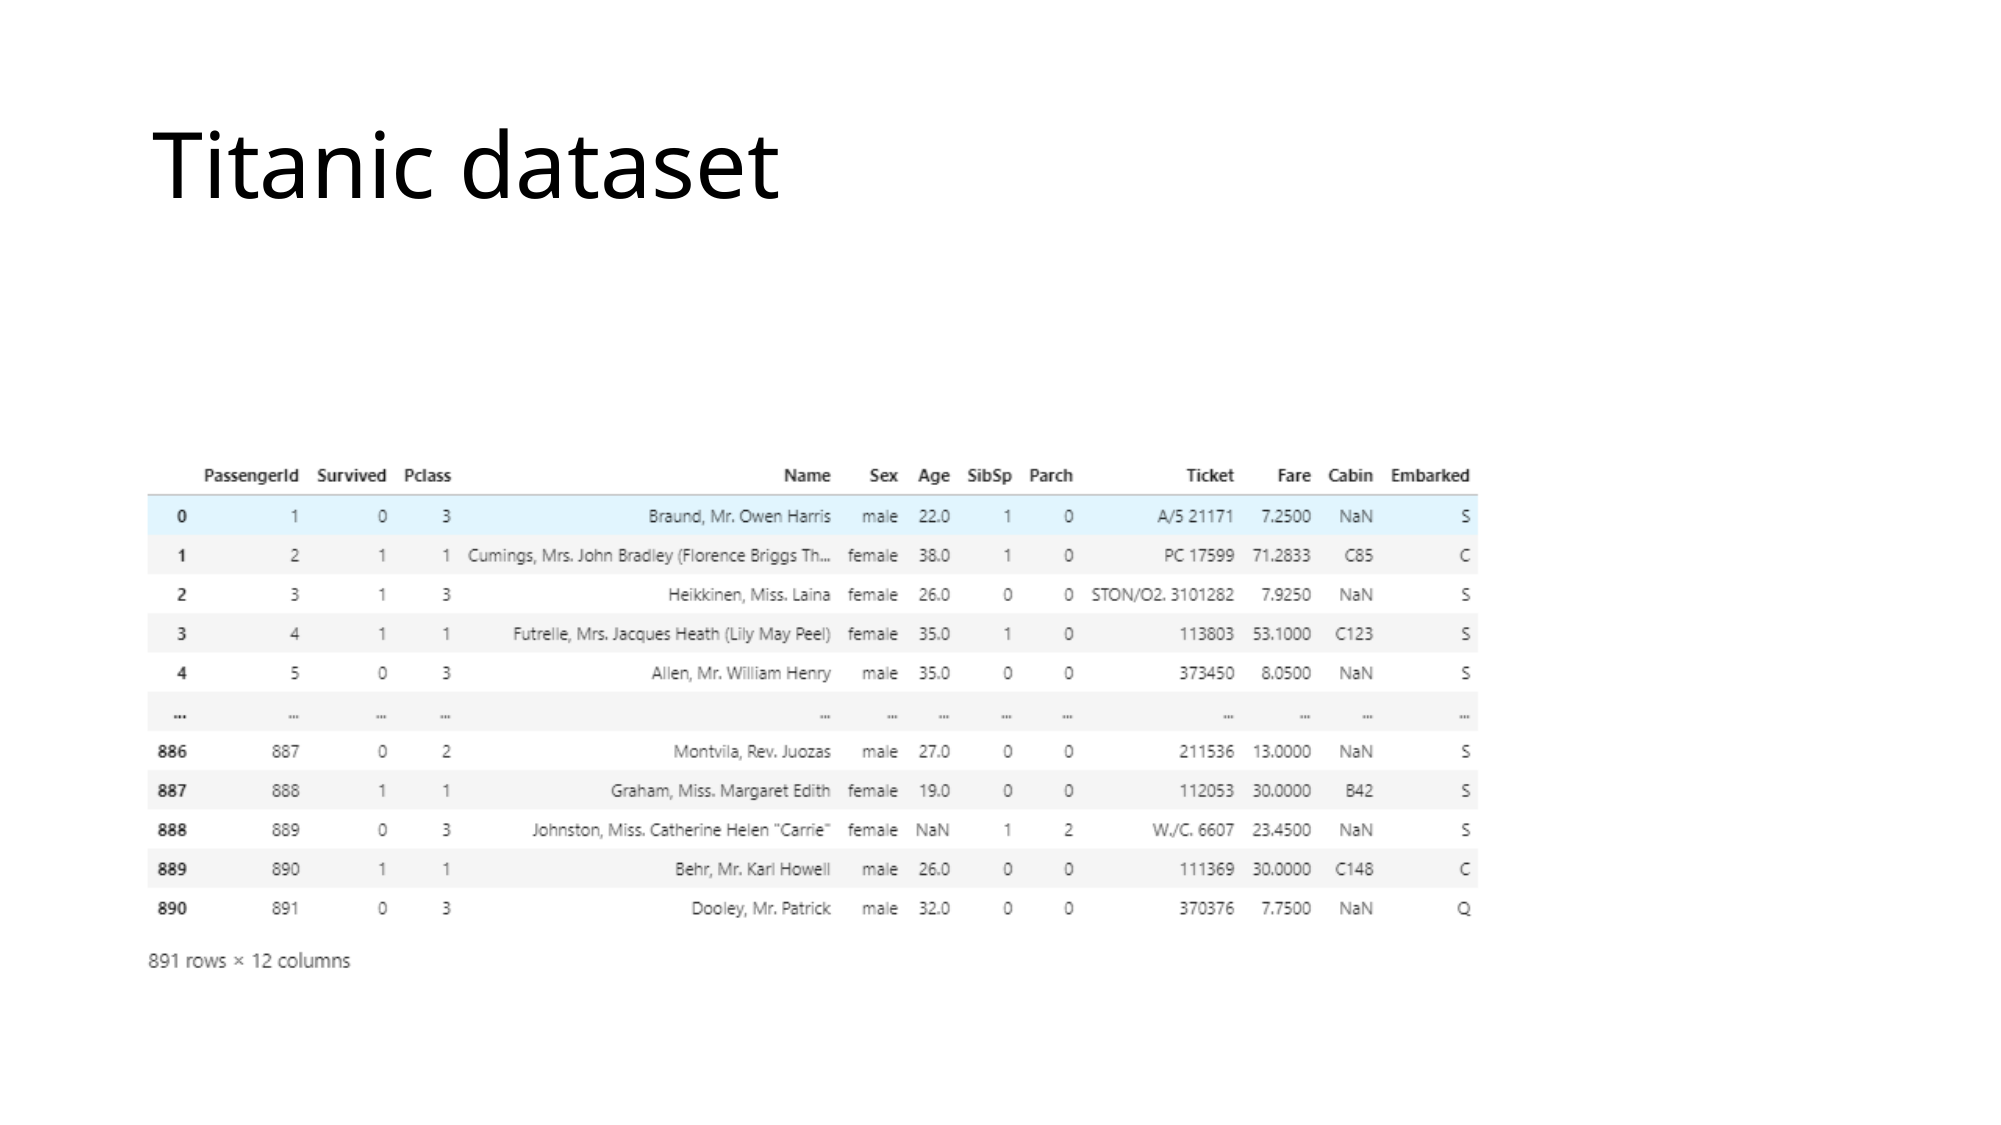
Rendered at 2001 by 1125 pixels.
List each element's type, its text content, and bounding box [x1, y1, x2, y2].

title Titanic dataset [137, 59, 1863, 278]
picture [137, 463, 1522, 979]
